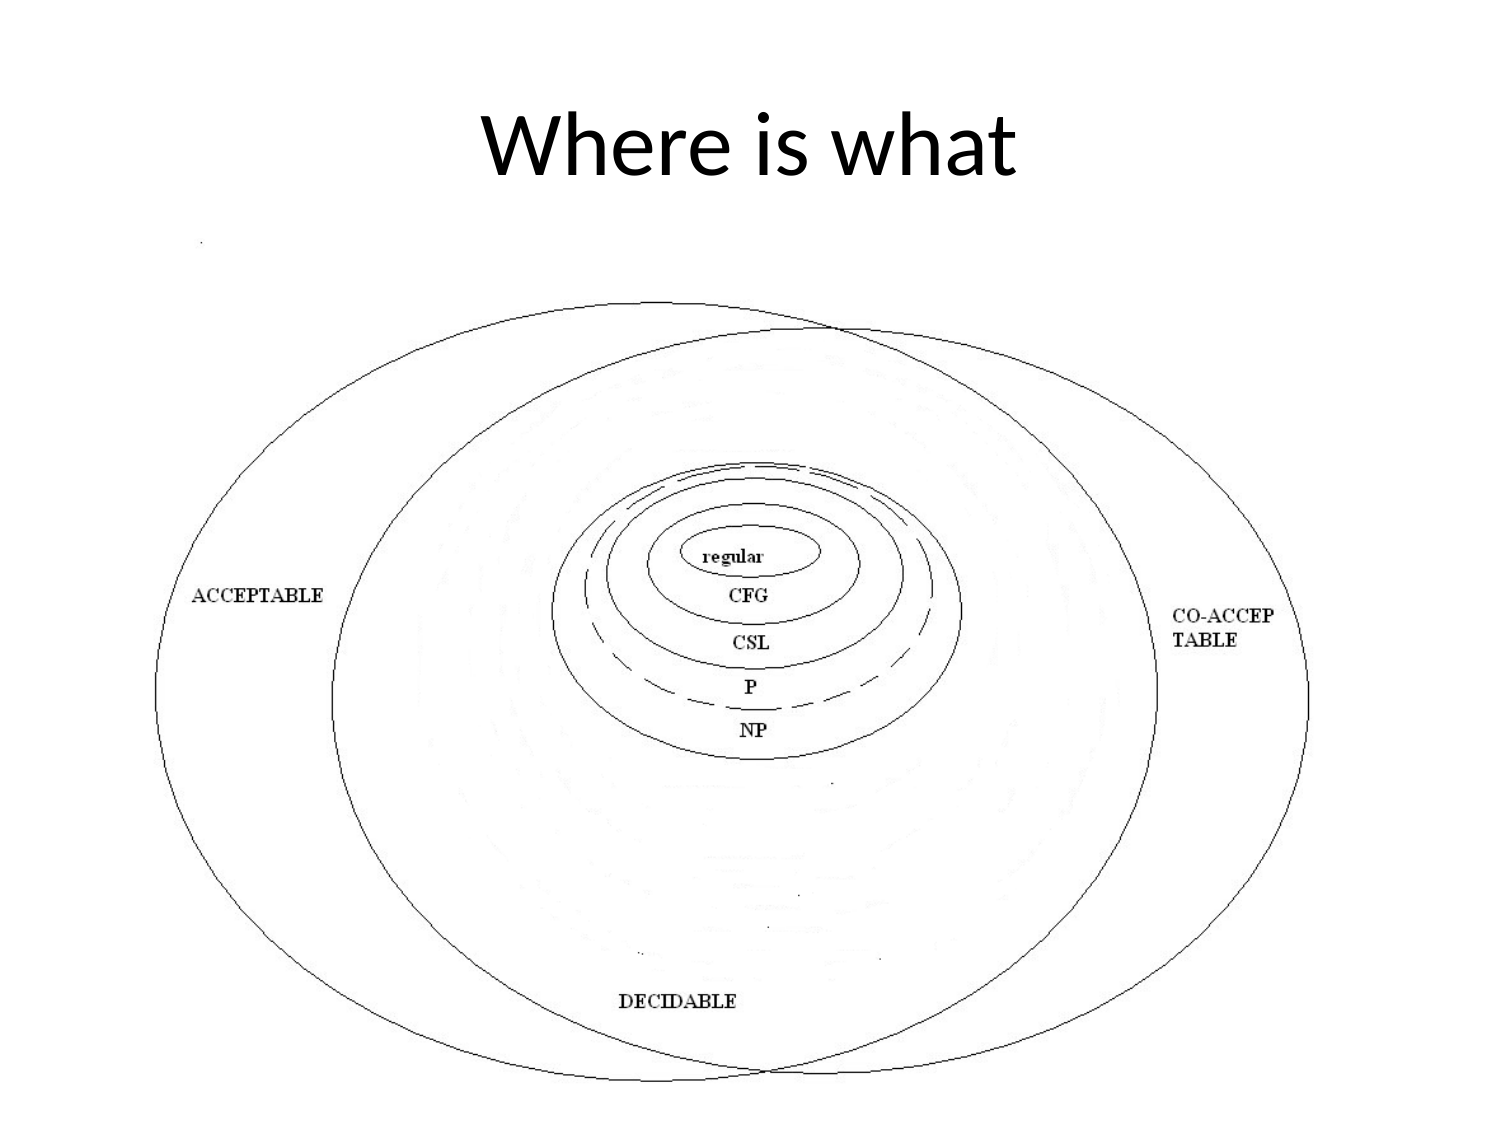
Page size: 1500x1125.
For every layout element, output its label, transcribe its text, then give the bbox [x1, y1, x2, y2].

picture [116, 232, 1383, 1124]
title Where is what [75, 45, 1425, 233]
